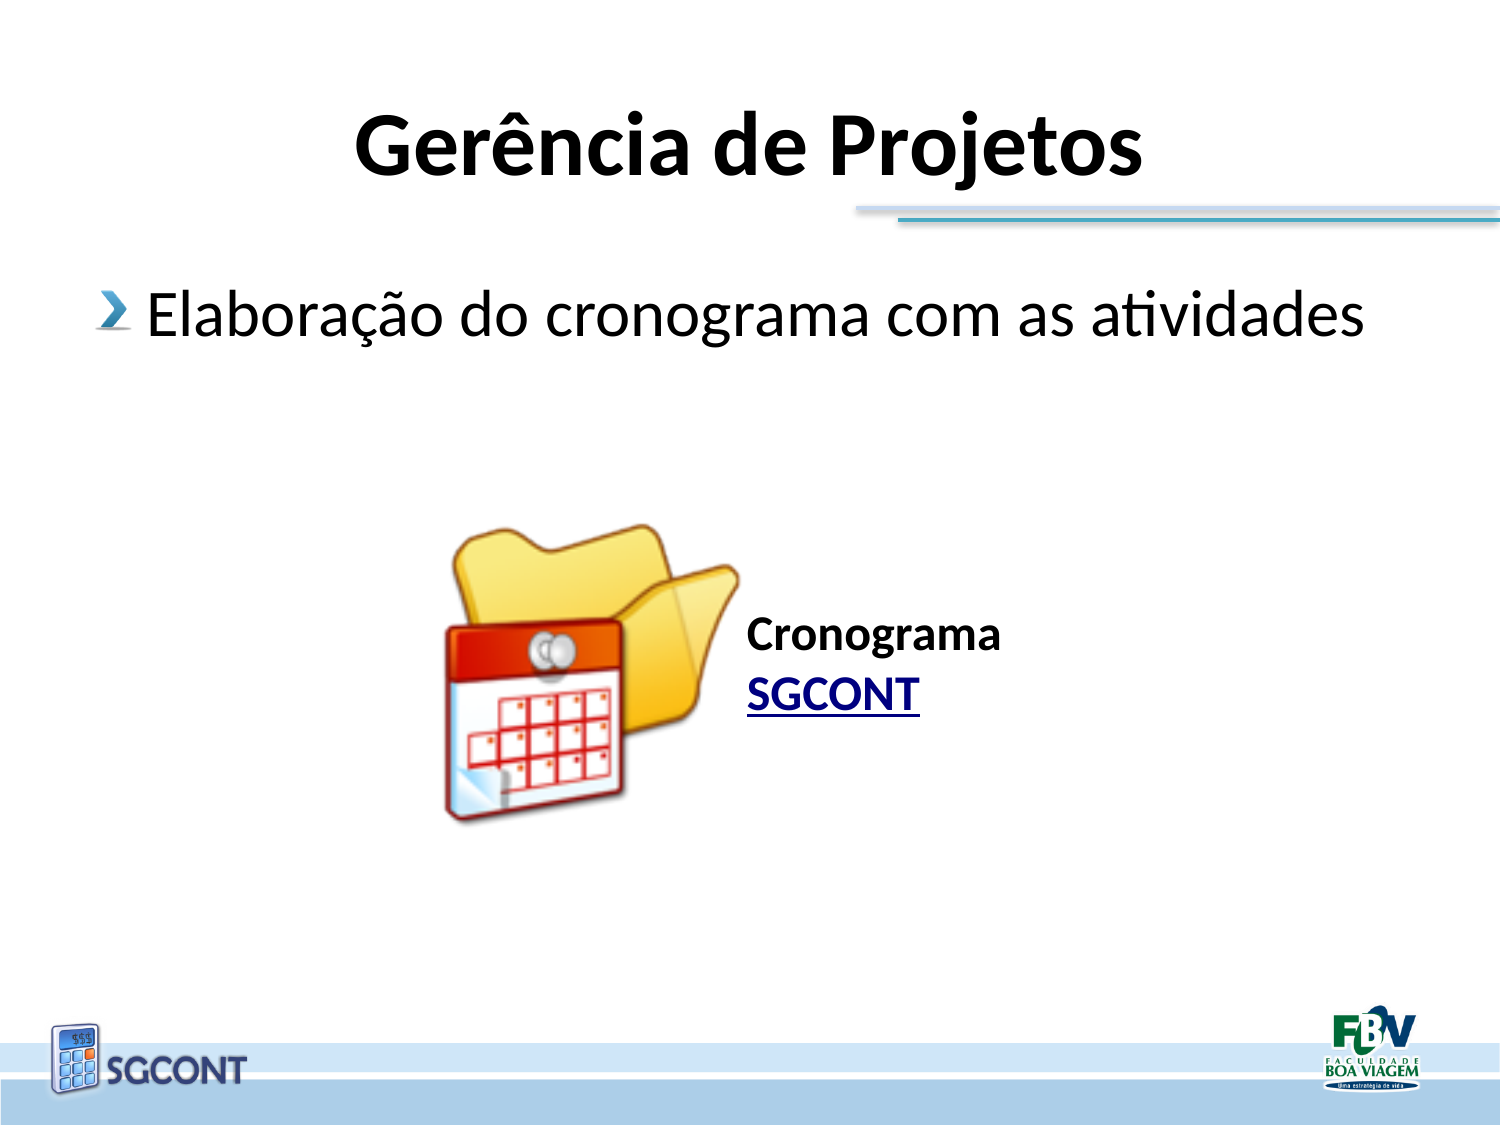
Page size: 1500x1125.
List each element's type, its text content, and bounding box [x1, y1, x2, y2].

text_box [413, 493, 1030, 858]
title Gerência de Projetos [75, 45, 1425, 233]
picture [90, 286, 137, 334]
list Elaboração do cronograma com as atividades [75, 262, 1425, 1005]
picture [0, 999, 1500, 1125]
